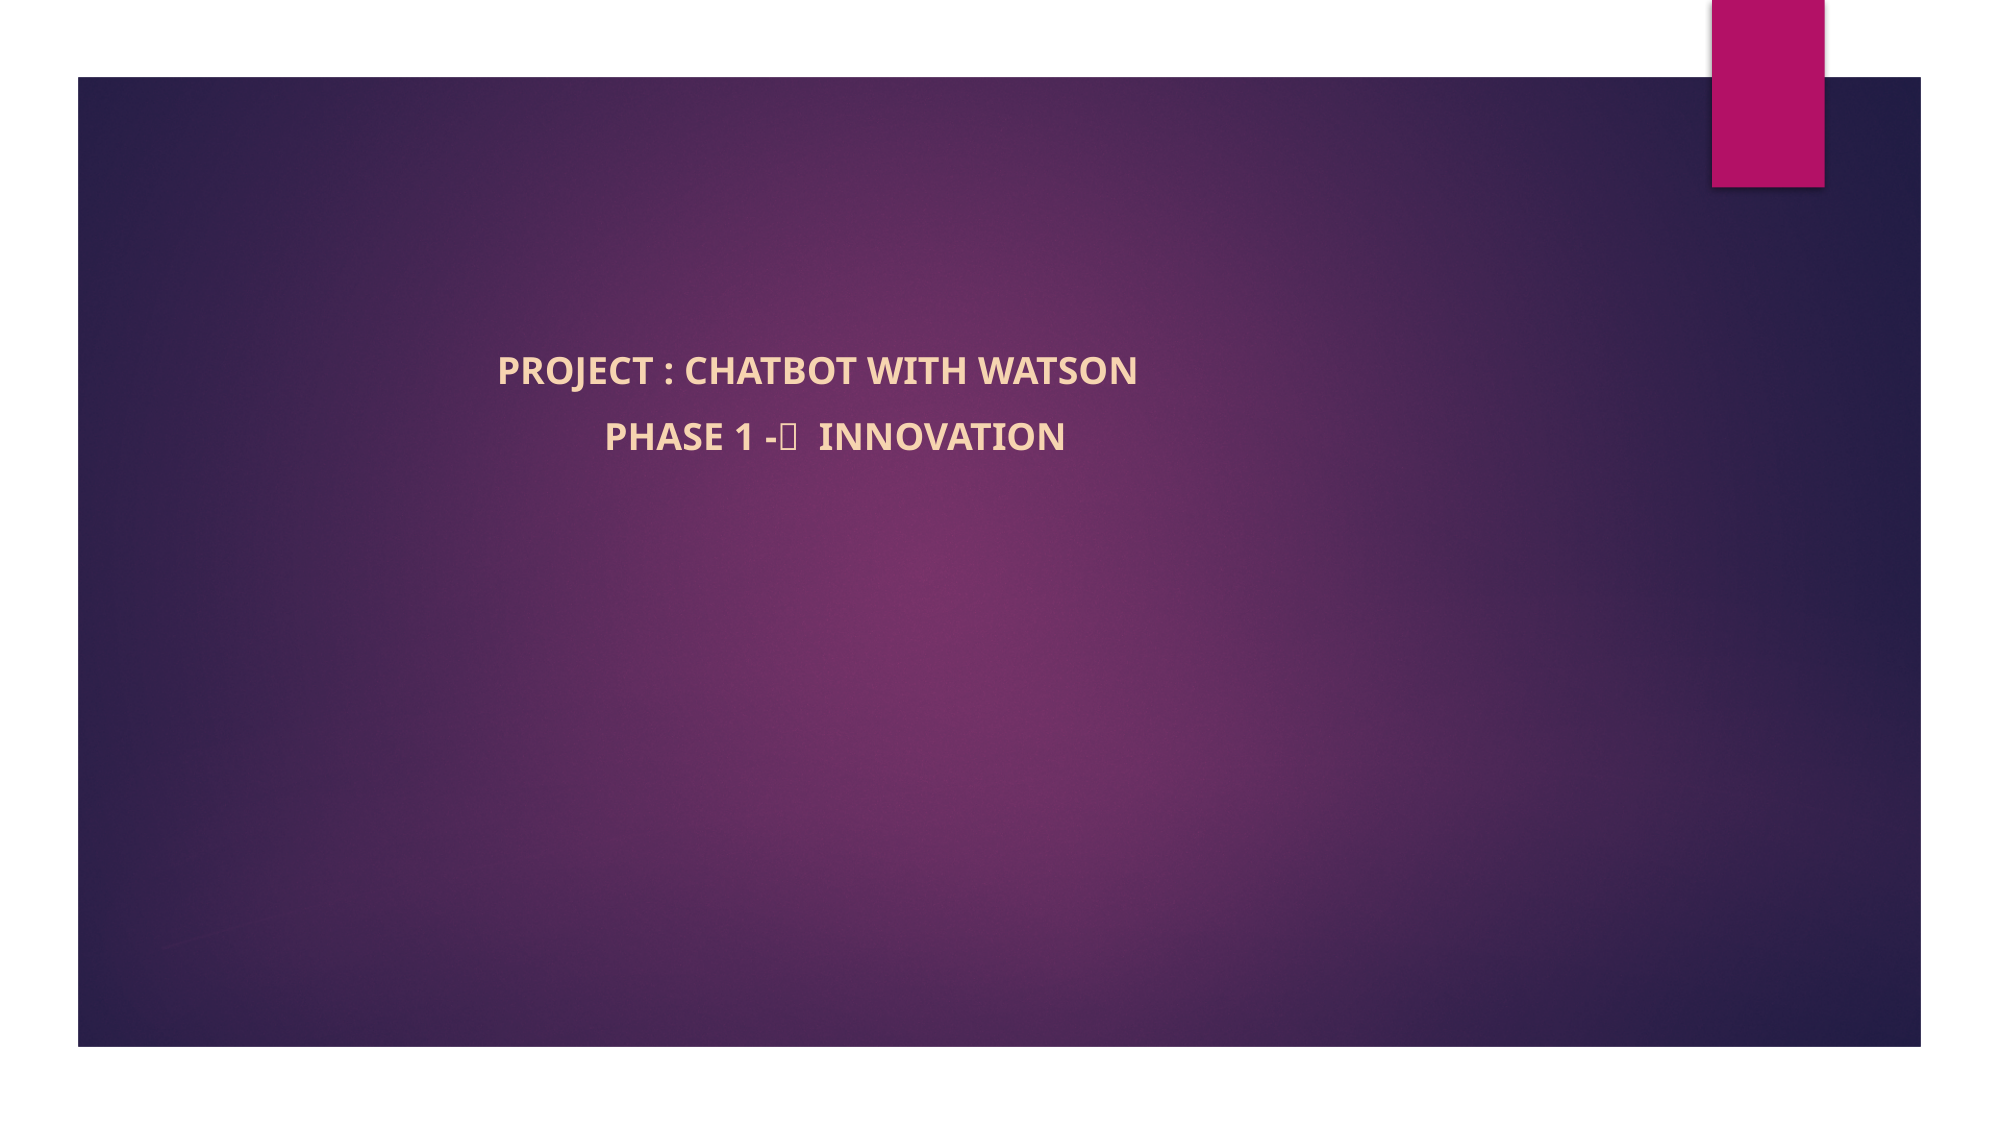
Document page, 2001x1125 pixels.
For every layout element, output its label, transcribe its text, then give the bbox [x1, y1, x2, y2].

subtitle Project : CHATBOT WITH WATSON Phase 1 - Innovation [189, 339, 1638, 563]
